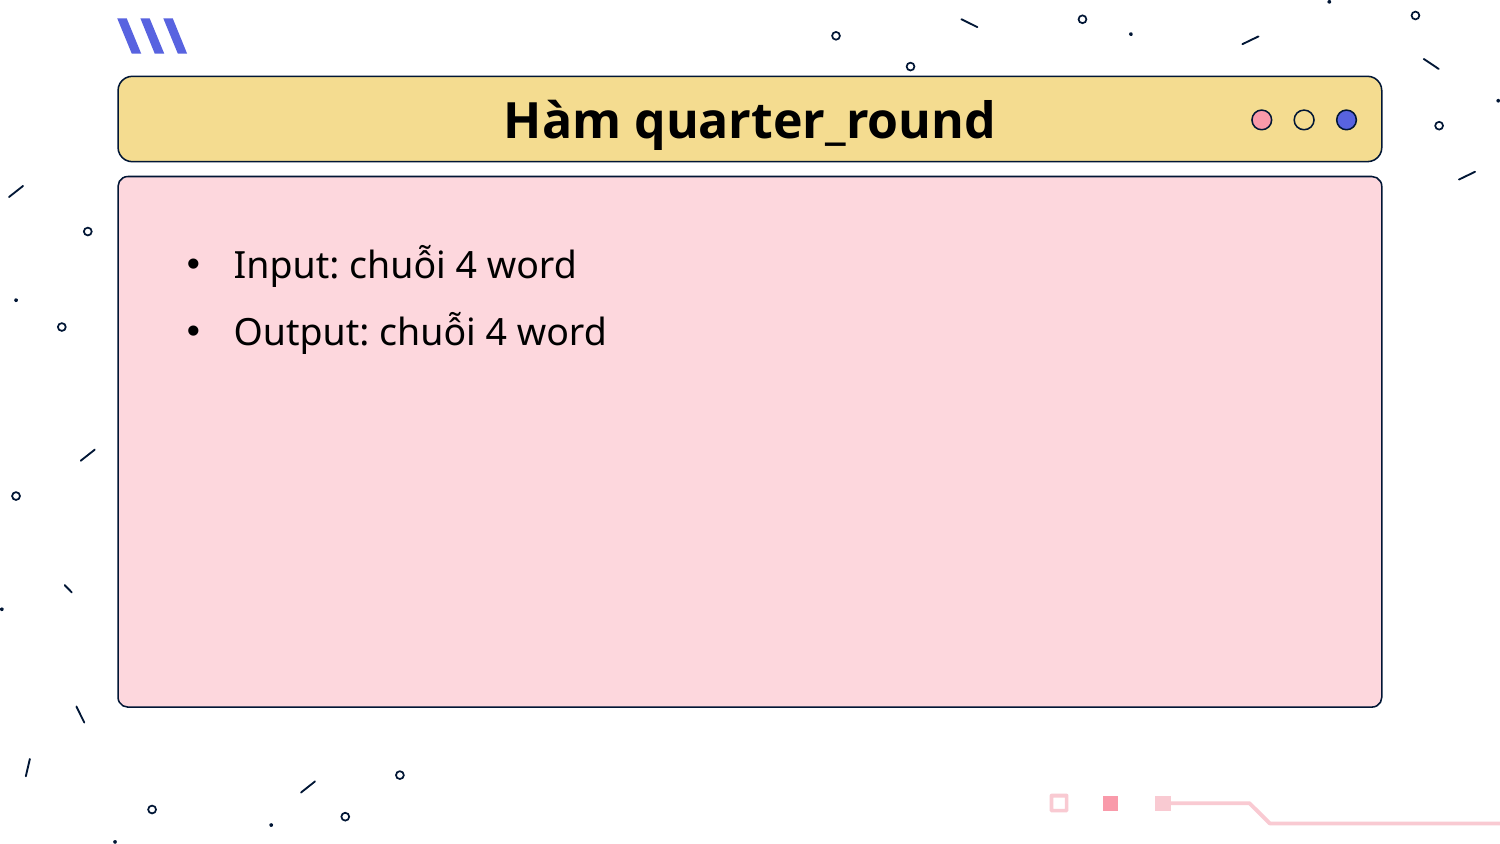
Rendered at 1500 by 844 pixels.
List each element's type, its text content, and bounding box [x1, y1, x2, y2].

text_box [118, 176, 1382, 708]
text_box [1251, 109, 1357, 131]
text_box Hàm quarter_round [118, 76, 1382, 162]
